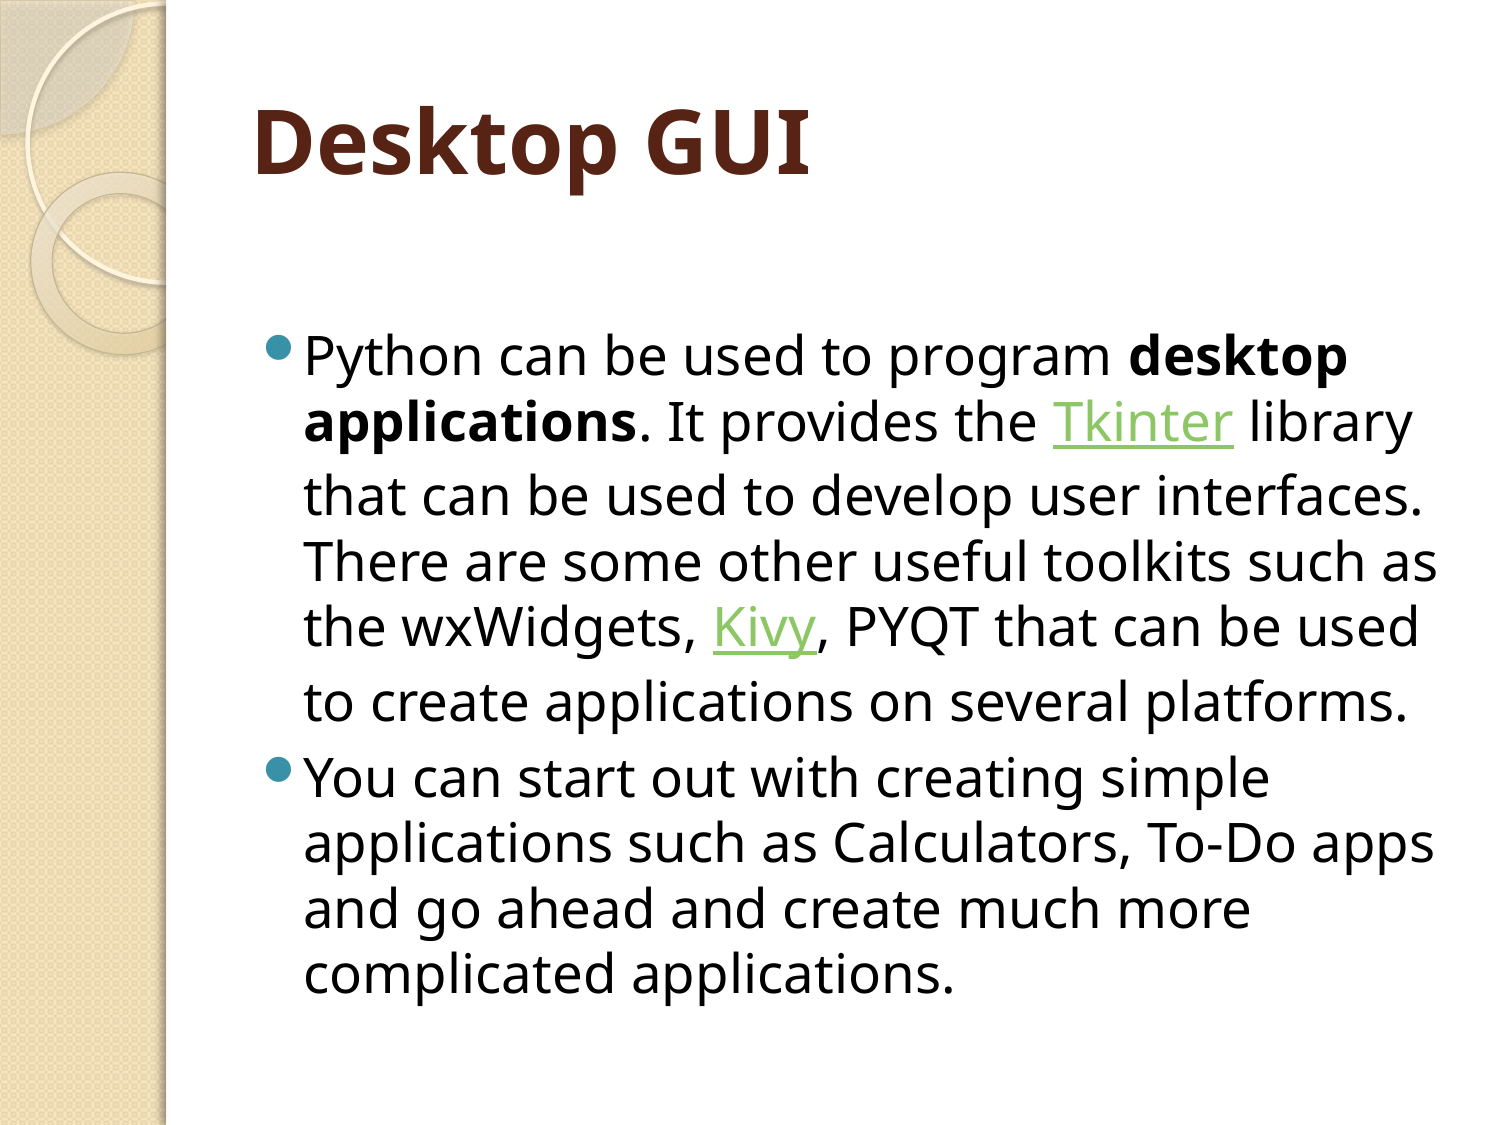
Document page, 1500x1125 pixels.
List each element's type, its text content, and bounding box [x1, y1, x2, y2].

list Python can be used to program desktop applications. It provides the Tkinter library that can be used to develop user interfaces. There are some other useful toolkits such as the wxWidgets, Kivy, PYQT that can be used to create applications on several platforms. You can start out with creating simple applications such as Calculators, To-Do apps and go ahead and create much more complicated applications. [235, 237, 1466, 1025]
title Desktop GUI [235, 45, 1466, 233]
